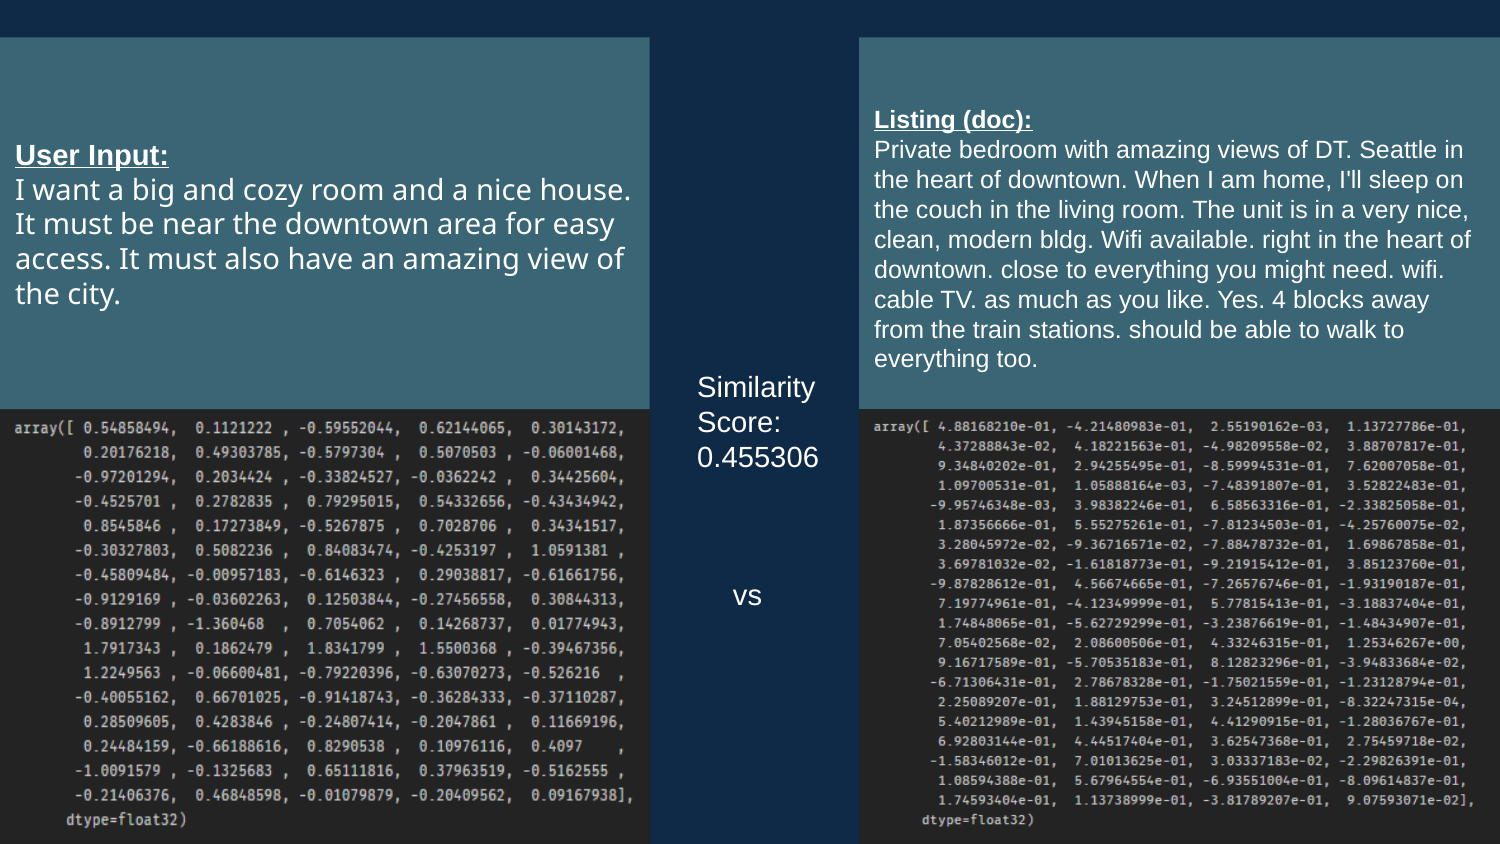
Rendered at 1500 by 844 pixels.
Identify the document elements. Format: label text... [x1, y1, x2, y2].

text_box Similarity Score: 0.455306 [682, 361, 882, 481]
picture [0, 408, 650, 844]
text_box vs [718, 568, 791, 619]
text_box User Input: I want a big and cozy room and a nice house. It must be near the downtown area for easy access. It must also have an amazing view of the city. [0, 37, 650, 408]
picture [858, 408, 1500, 844]
text_box Listing (doc): Private bedroom with amazing views of DT. Seattle in the heart of downtown. When I am home, I'll sleep on the couch in the living room. The unit is in a very nice, clean, modern bldg. Wifi available. right in the heart of downtown. close to everything you might need. wifi. cable TV. as much as you like. Yes. 4 blocks away from the train stations. should be able to walk to everything too. [859, 37, 1500, 408]
